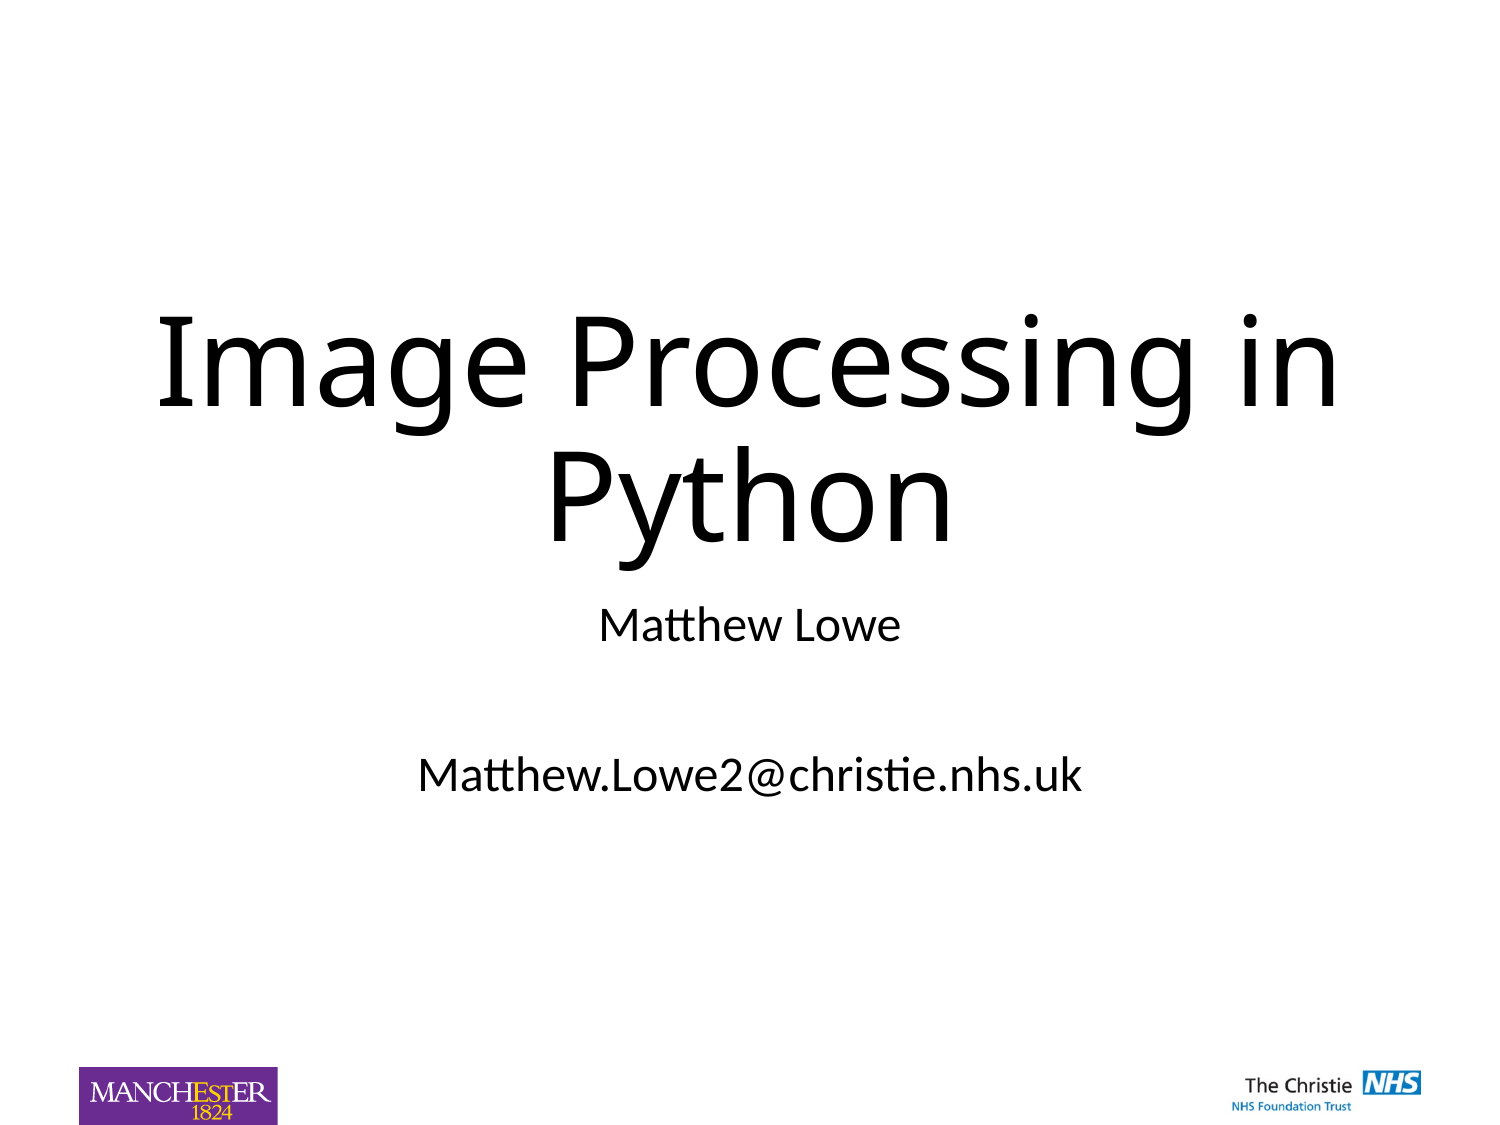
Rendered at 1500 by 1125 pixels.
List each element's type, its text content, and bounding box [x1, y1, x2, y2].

subtitle Matthew Lowe Matthew.Lowe2@christie.nhs.uk [187, 590, 1313, 863]
picture [1165, 1062, 1421, 1125]
picture [79, 1067, 278, 1125]
title Image Processing in Python [112, 184, 1388, 576]
